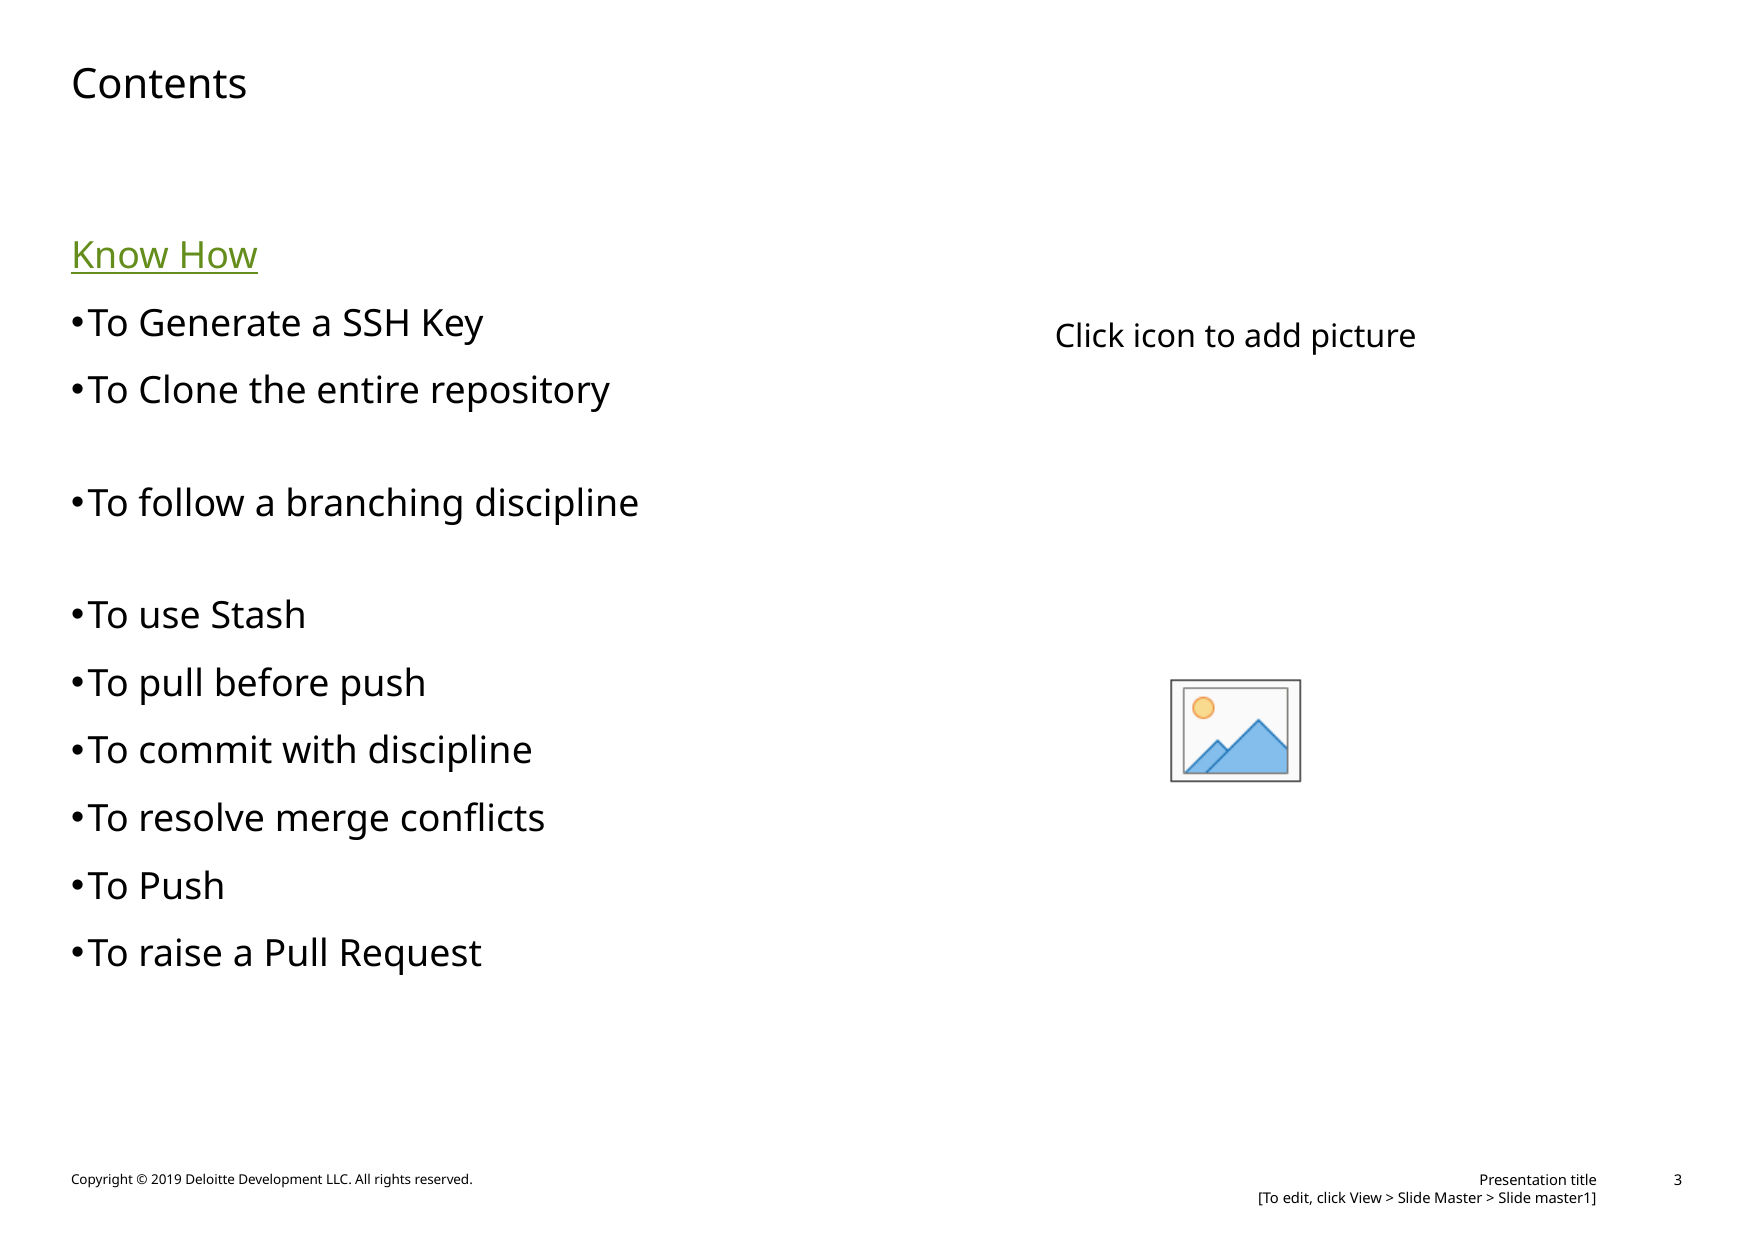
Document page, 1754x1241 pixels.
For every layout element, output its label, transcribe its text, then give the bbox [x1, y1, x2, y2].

title Contents [71, 57, 1683, 184]
list Know How To Generate a SSH Key To Clone the entire repository To follow a branching discipline To use Stash To pull before push To commit with discipline To resolve merge conflicts To Push To raise a Pull Request [71, 183, 714, 1154]
picture [788, 307, 1683, 1155]
